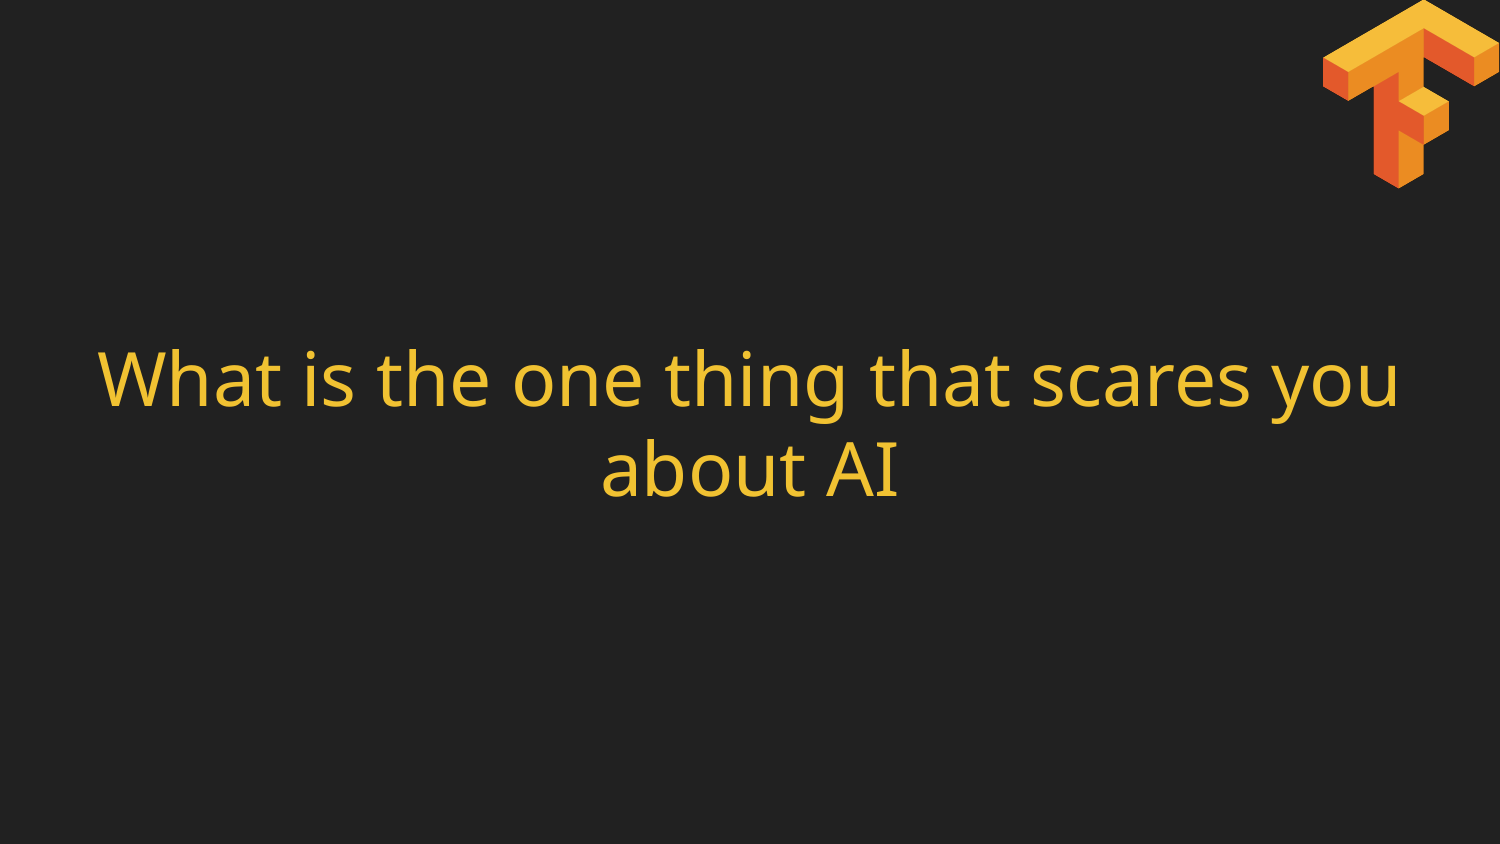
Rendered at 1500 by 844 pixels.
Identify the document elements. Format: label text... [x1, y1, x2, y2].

picture [1322, 0, 1500, 190]
title What is the one thing that scares you about AI [51, 352, 1449, 491]
